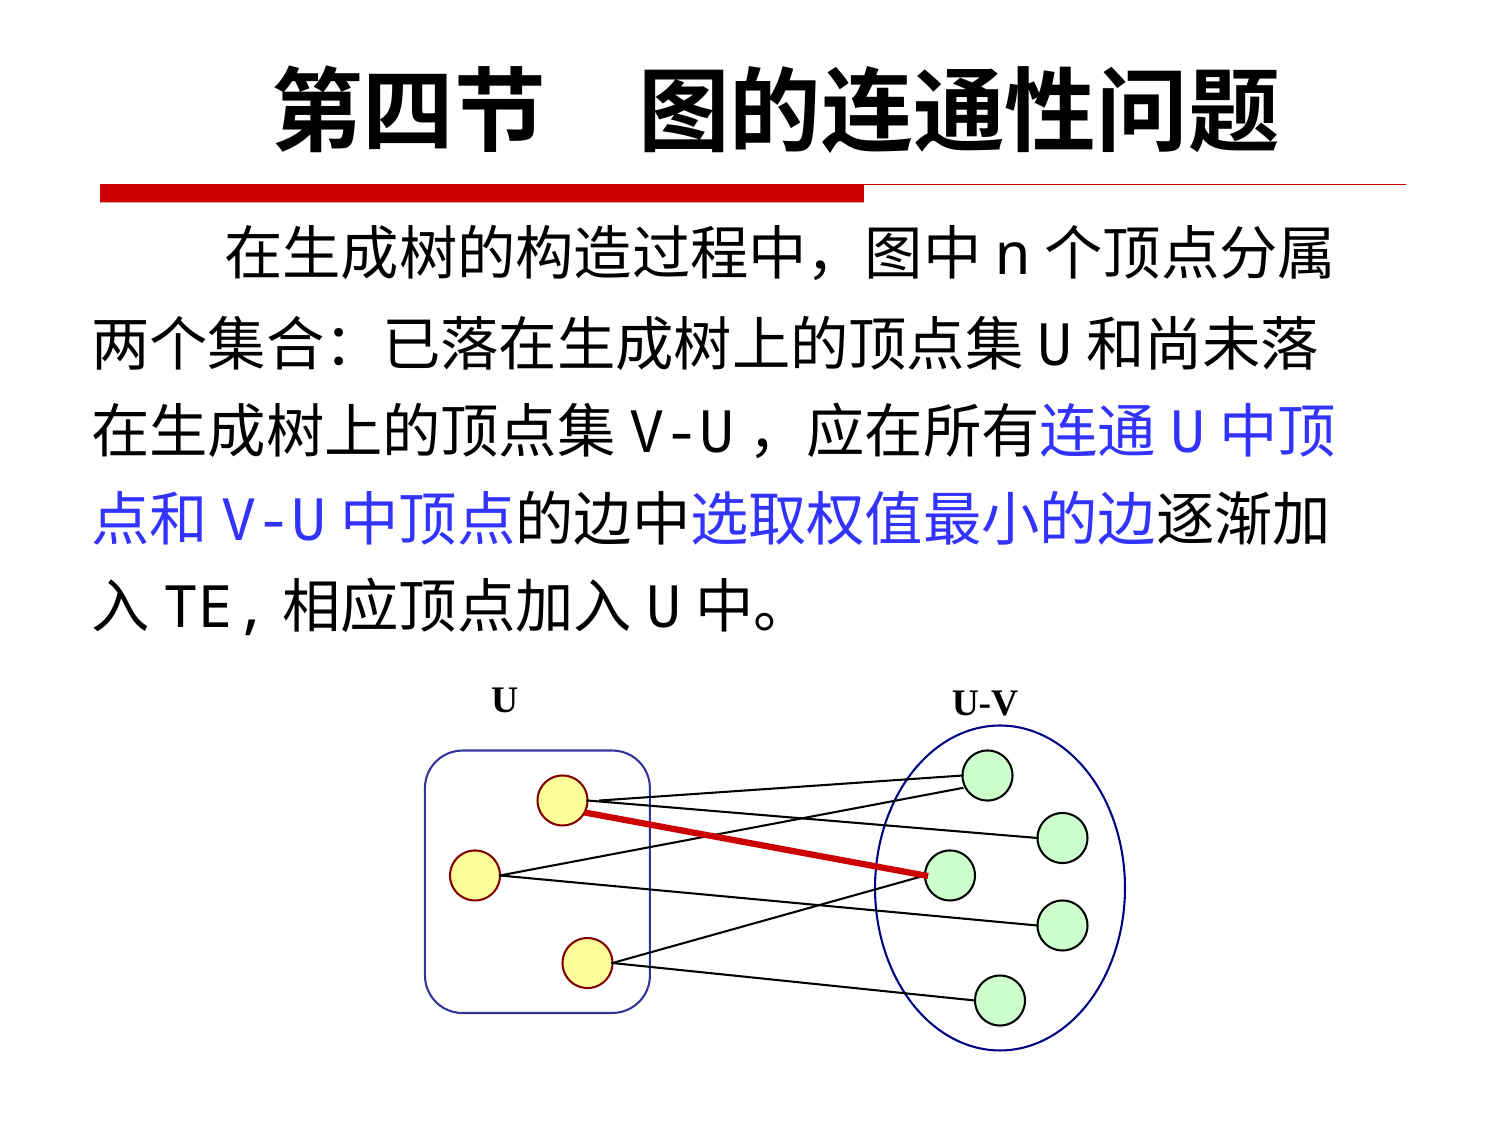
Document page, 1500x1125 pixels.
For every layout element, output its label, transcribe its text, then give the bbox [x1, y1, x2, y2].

text_box U [476, 667, 533, 728]
text_box [962, 750, 1013, 801]
text_box [450, 850, 500, 901]
text_box 第四节 图的连通性问题 [82, 58, 1470, 173]
text_box 在生成树的构造过程中，图中n个顶点分属两个集合：已落在生成树上的顶点集U和尚未落在生成树上的顶点集V-U，应在所有连通U中顶点和V-U中顶点的边中选取权值最小的边逐渐加入TE,相应顶点加入U中。 [76, 172, 1389, 647]
text_box [537, 775, 588, 826]
text_box [875, 731, 1126, 1051]
text_box [562, 938, 613, 989]
text_box [975, 975, 1026, 1026]
text_box [424, 750, 650, 1014]
text_box [1037, 813, 1088, 864]
text_box U-V [937, 671, 1034, 731]
text_box [1037, 900, 1088, 951]
text_box [925, 850, 976, 901]
